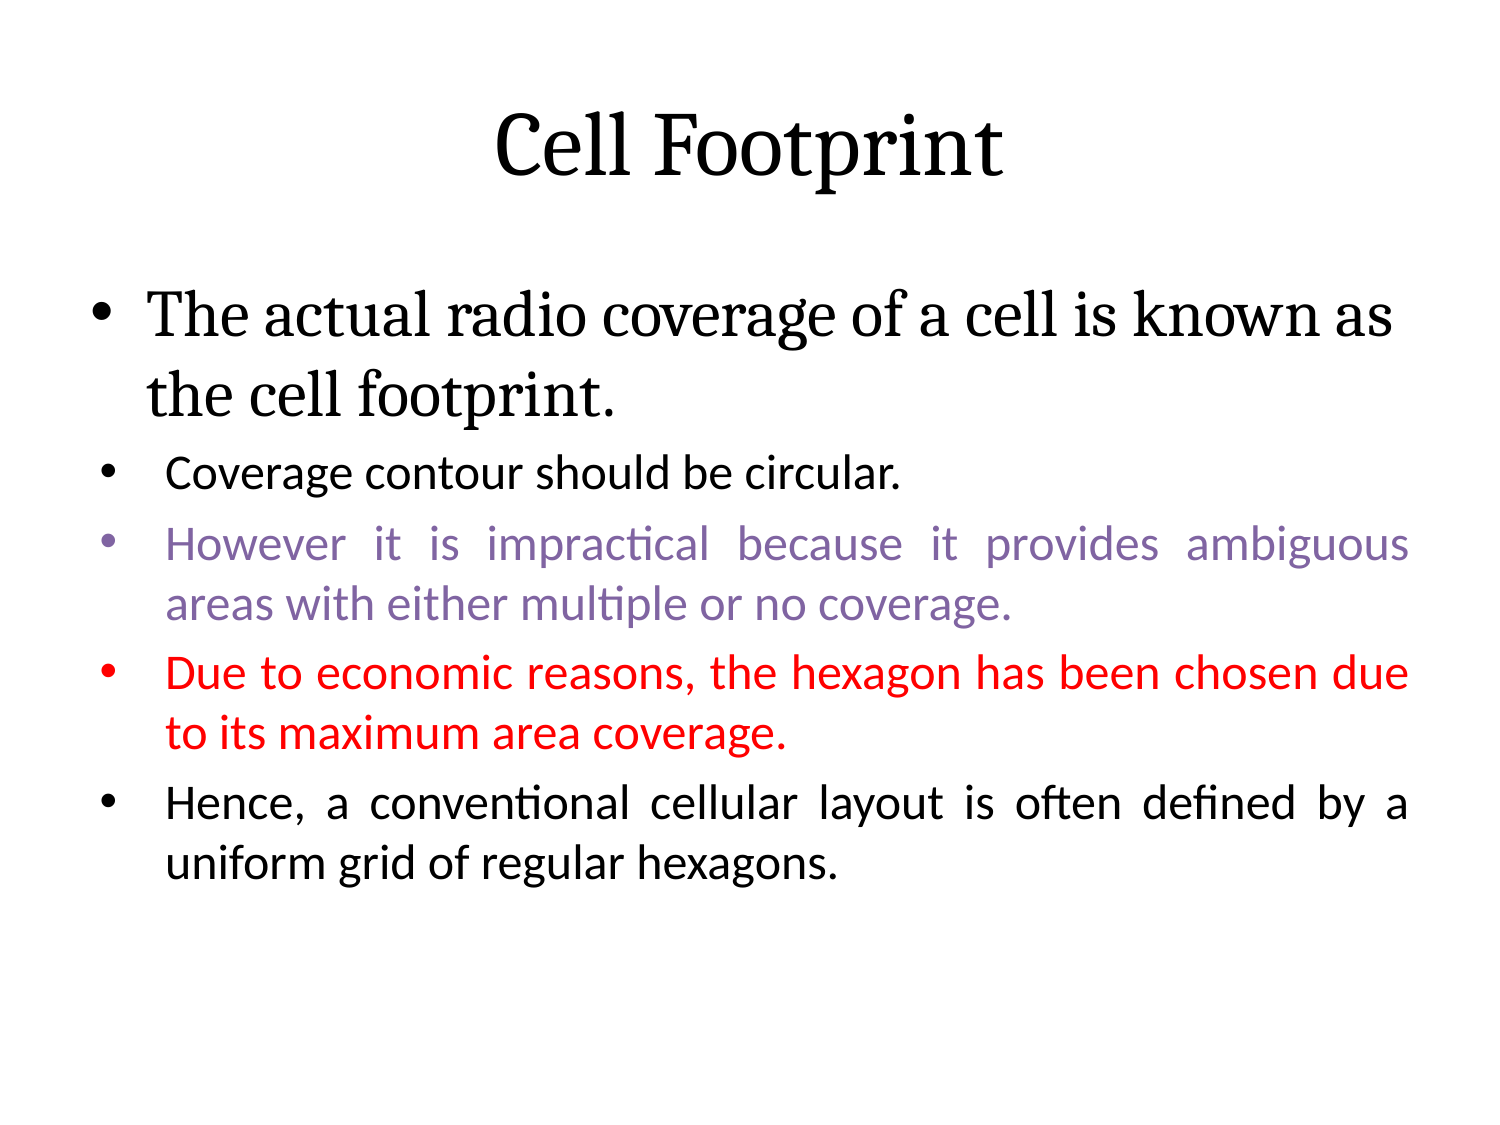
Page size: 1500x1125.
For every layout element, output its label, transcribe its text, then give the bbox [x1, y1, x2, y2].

list The actual radio coverage of a cell is known as the cell footprint. Coverage contour should be circular. However it is impractical because it provides ambiguous areas with either multiple or no coverage. Due to economic reasons, the hexagon has been chosen due to its maximum area coverage. Hence, a conventional cellular layout is often defined by a uniform grid of regular hexagons. [75, 262, 1425, 1005]
title Cell Footprint [75, 45, 1425, 233]
